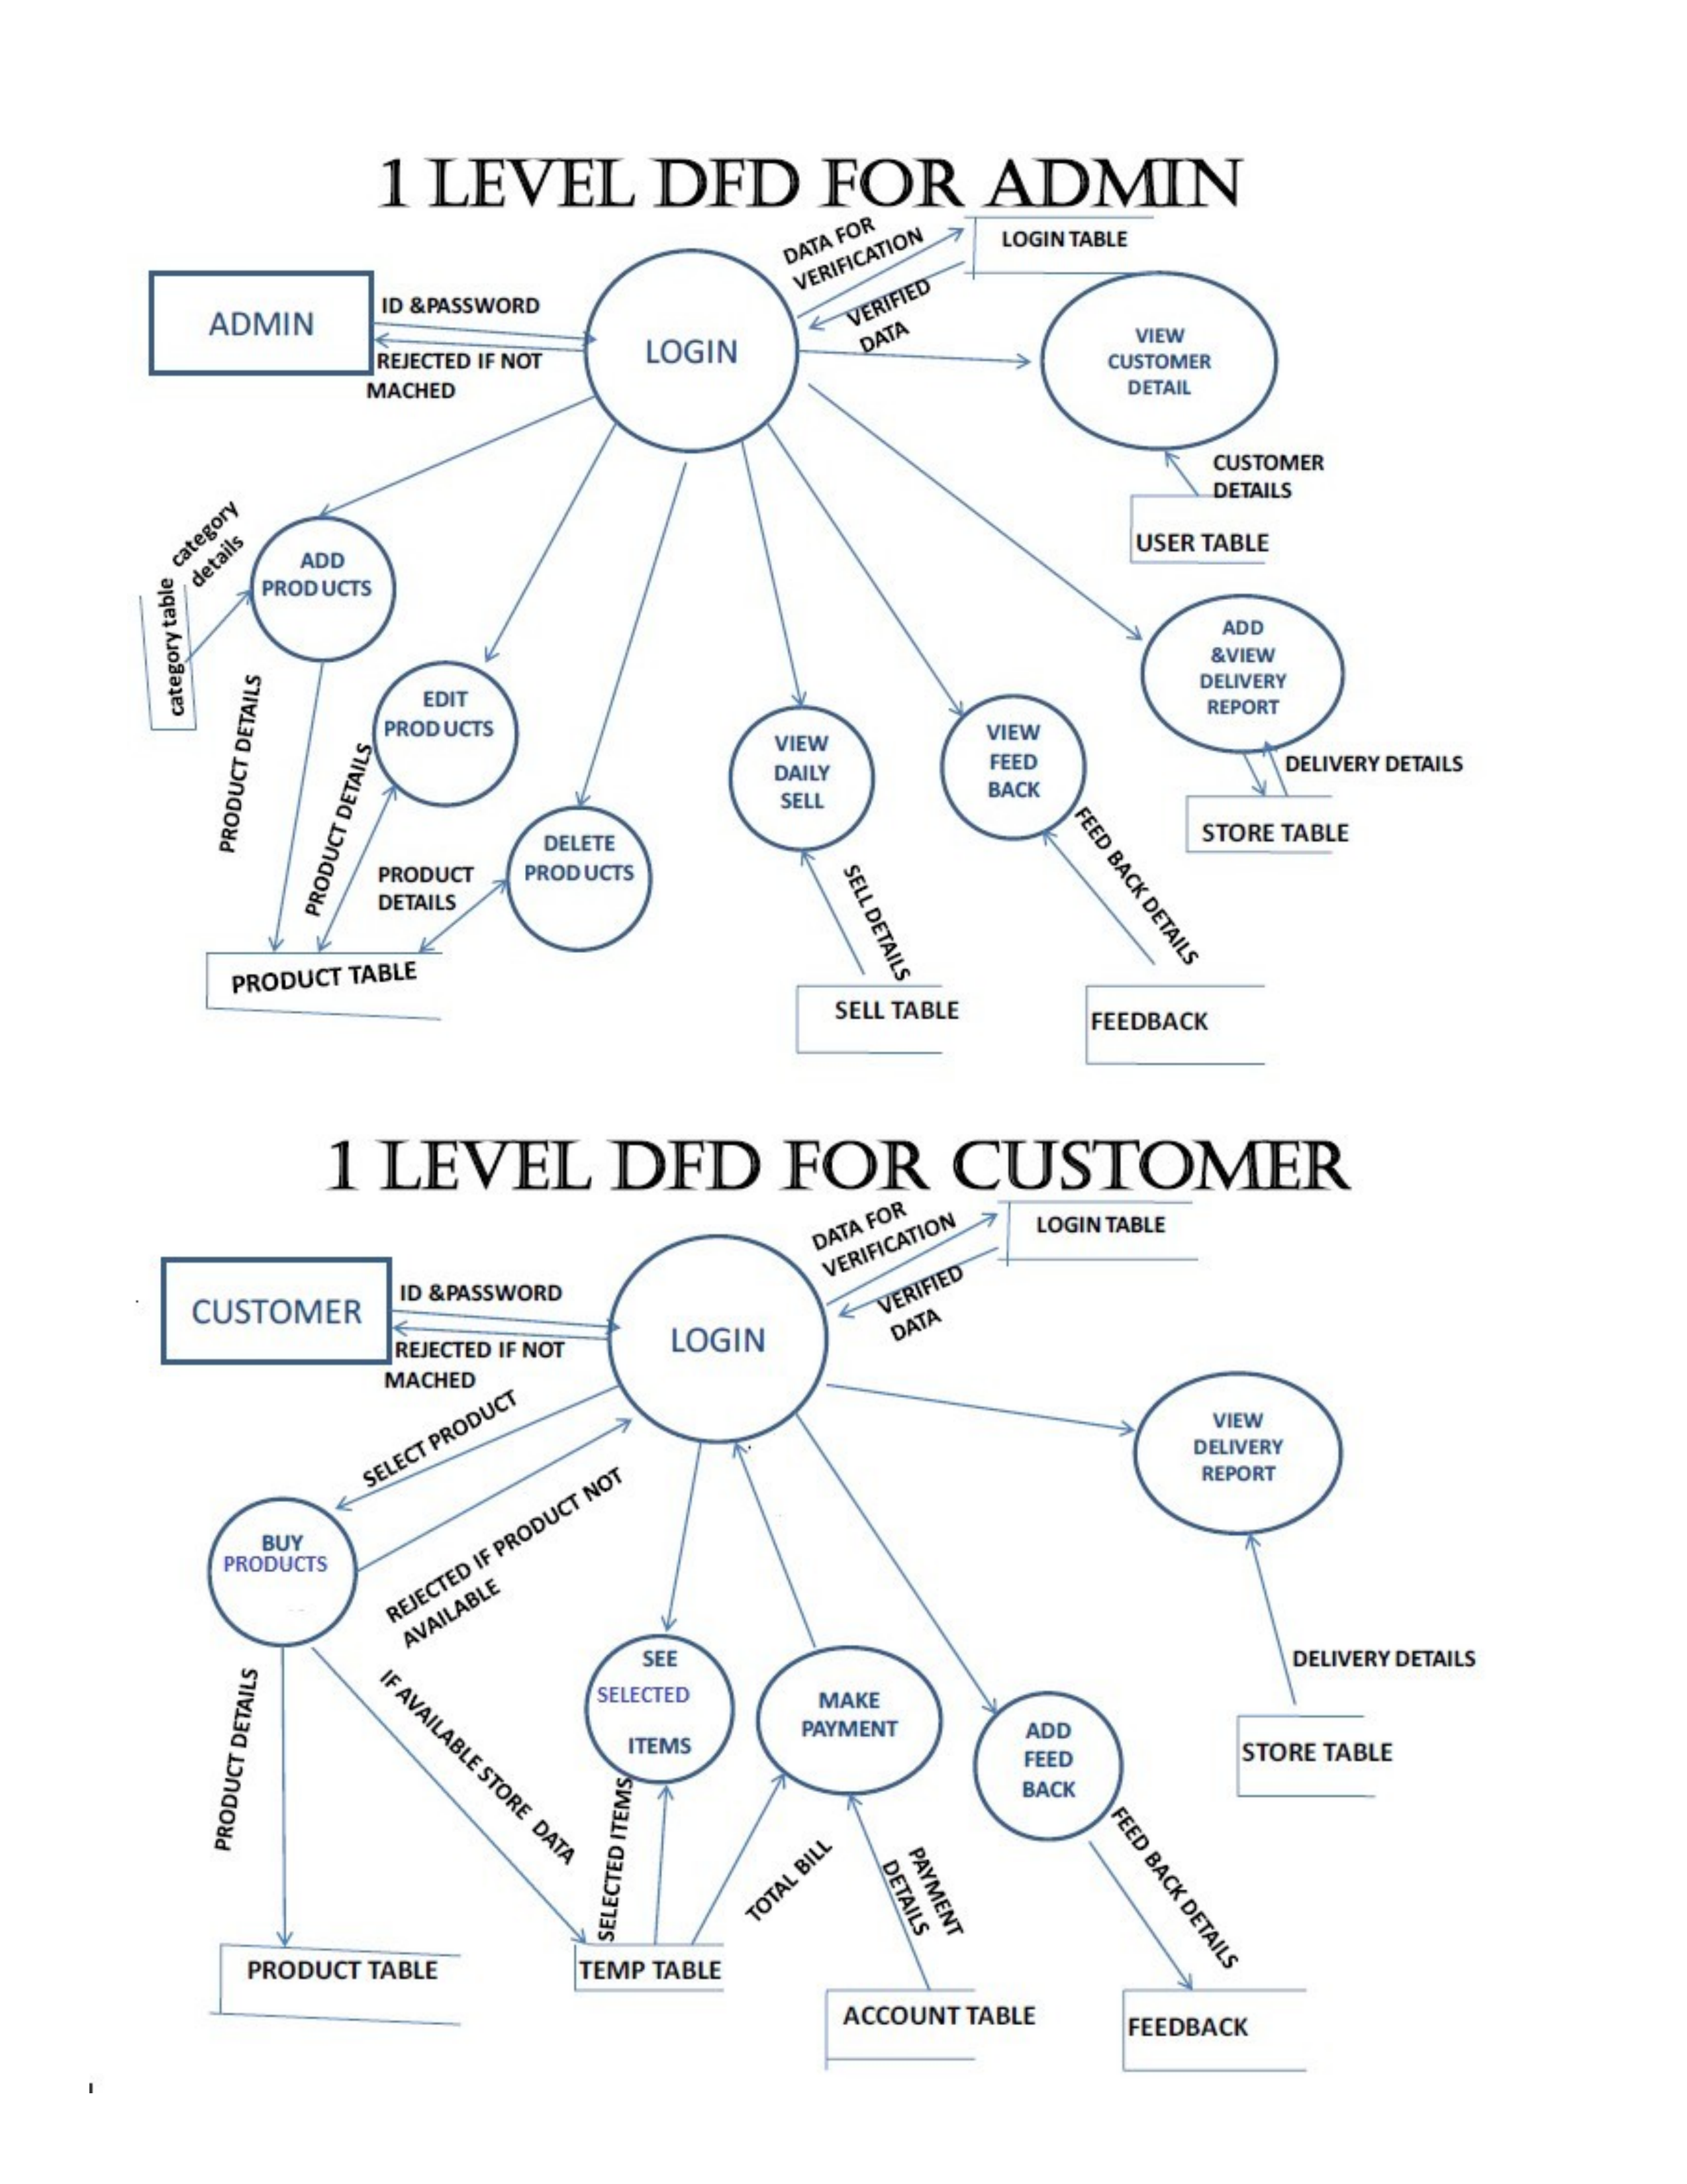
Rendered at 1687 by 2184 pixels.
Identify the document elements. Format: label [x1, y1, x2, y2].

picture [89, 1134, 1487, 2093]
picture [127, 150, 1487, 1084]
